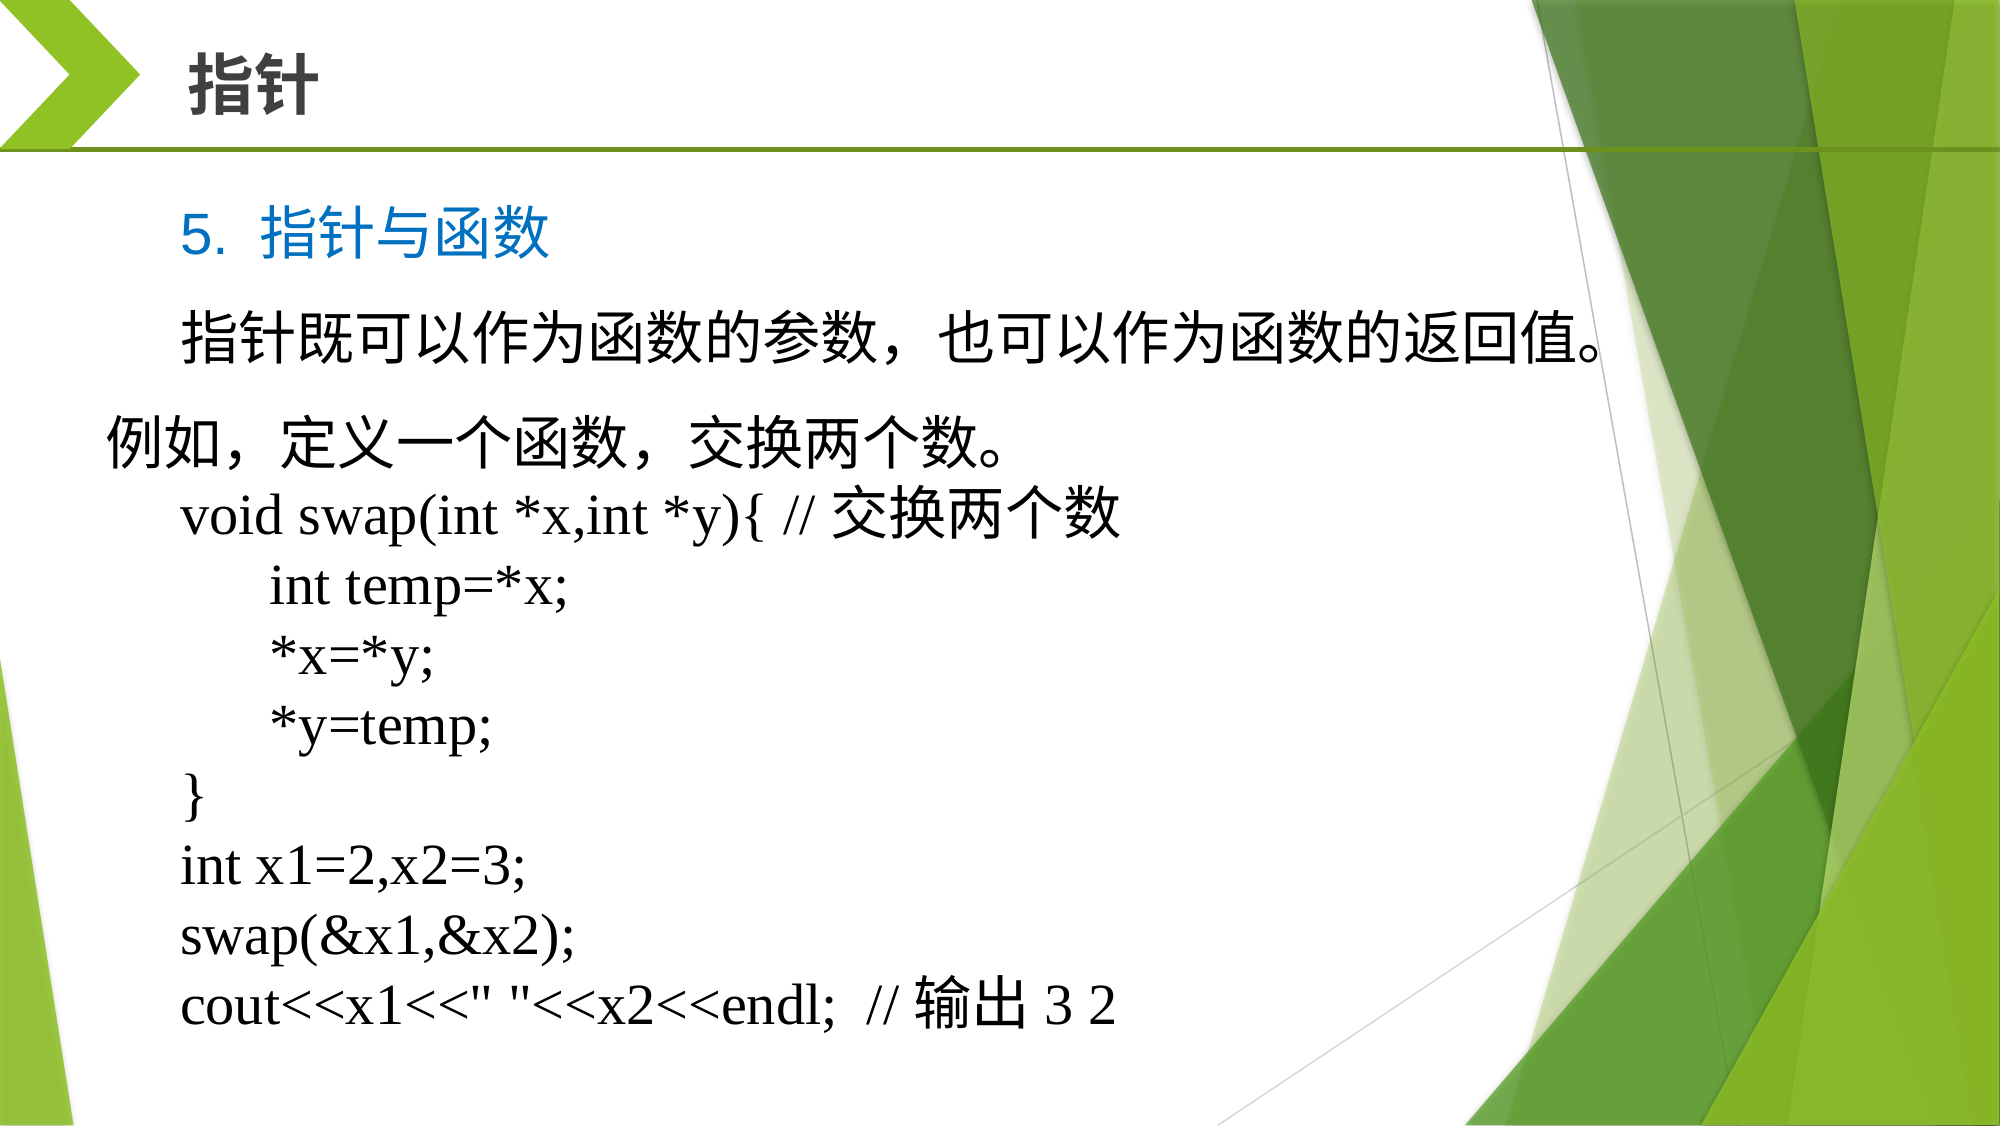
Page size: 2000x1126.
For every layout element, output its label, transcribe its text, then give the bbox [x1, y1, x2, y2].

text_box 5. 指针与函数 指针既可以作为函数的参数，也可以作为函数的返回值。例如，定义一个函数，交换两个数。 void swap(int *x,int *y){ //交换两个数 int temp=*x; *x=*y; *y=temp; } int x1=2,x2=3; swap(&x1,&x2); cout<<x1<<" "<<x2<<endl; //输出3 2 [90, 161, 1697, 1044]
text_box 指针 [173, 35, 823, 131]
text_box [0, 0, 142, 148]
